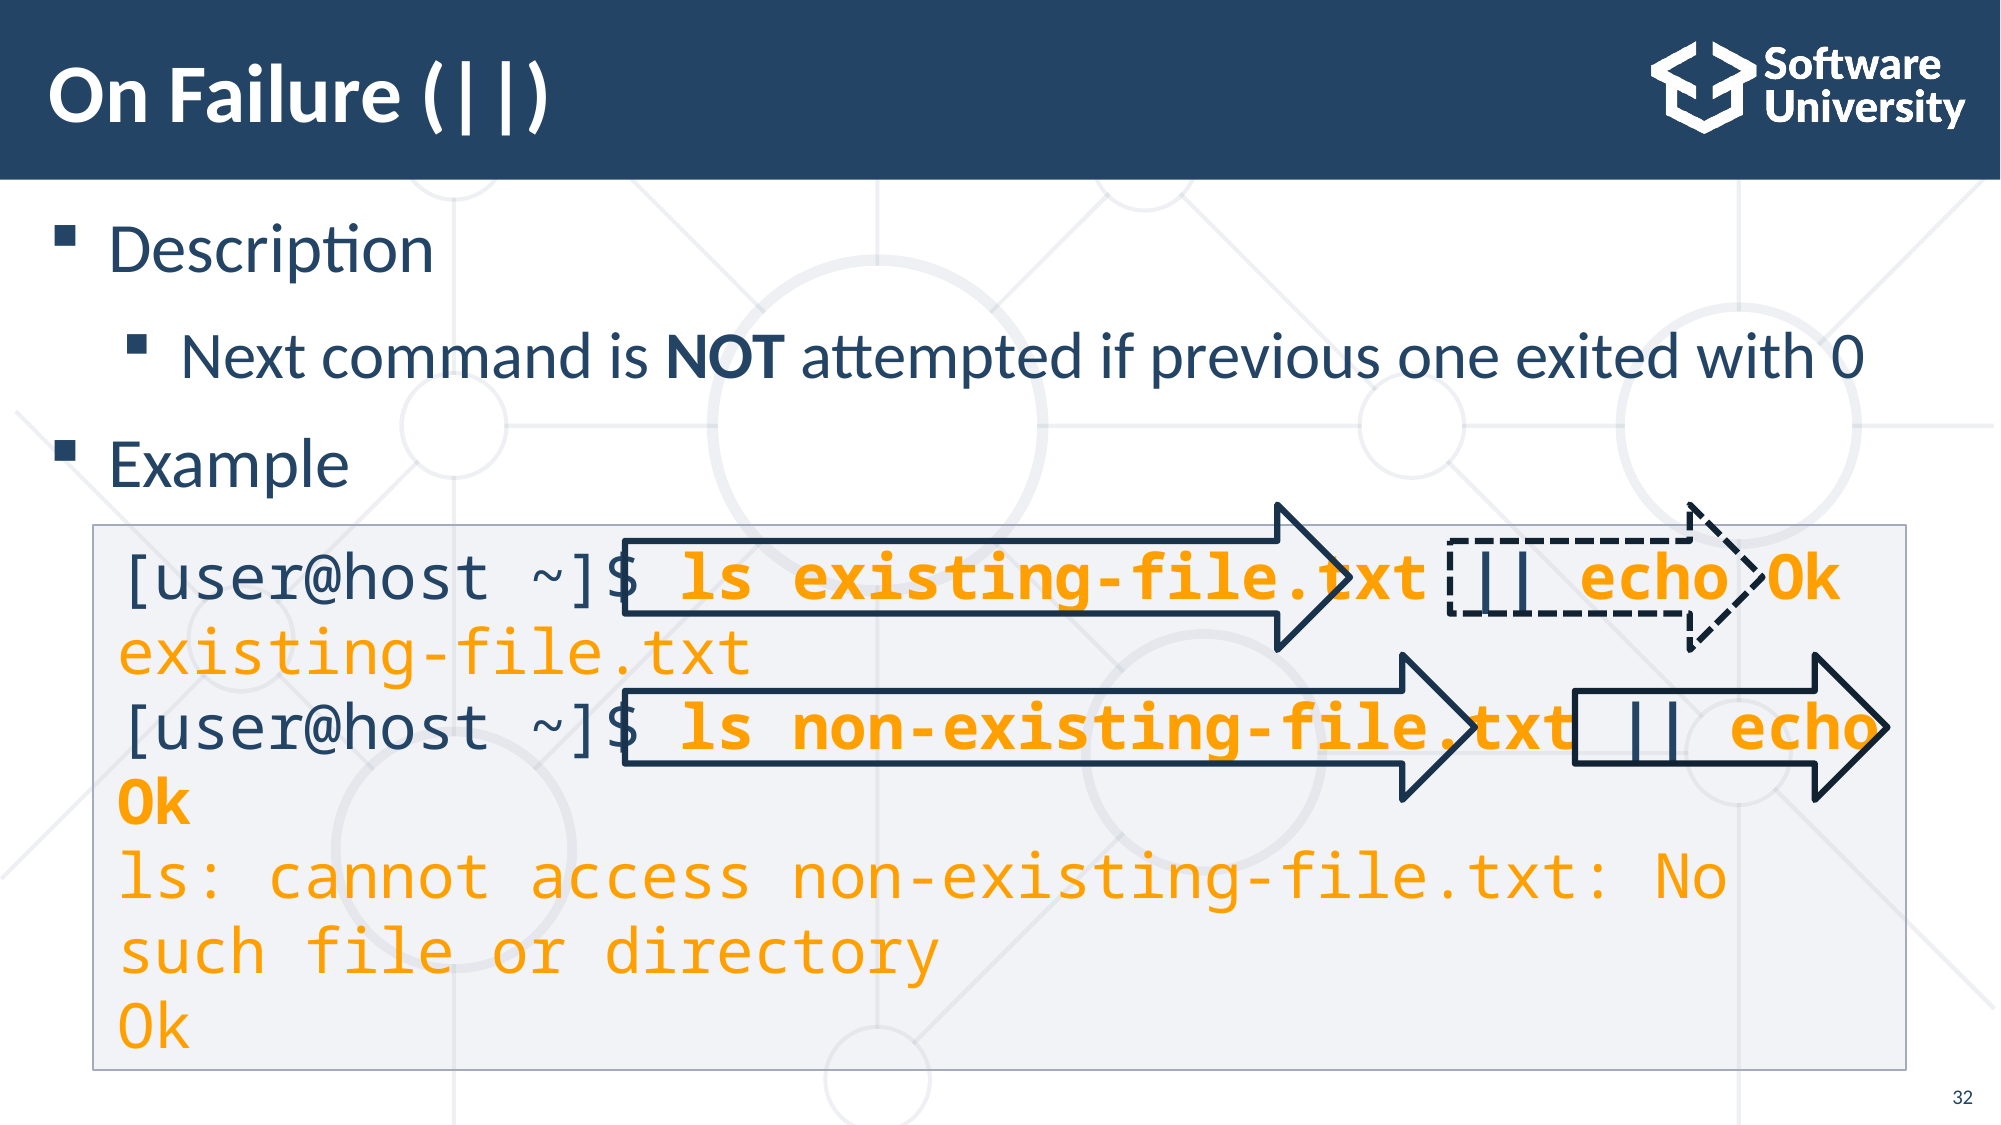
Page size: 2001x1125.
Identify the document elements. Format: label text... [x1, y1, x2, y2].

text_box [622, 652, 1478, 802]
text_box [1572, 652, 1890, 802]
title On Failure (||) [31, 16, 1625, 162]
text_box [user@host ~]$ ls existing-file.txt || echo Ok existing-file.txt [user@host ~]$ ls non-existing-file.txt || echo Ok ls: cannot access non-existing-file.txt: No such file or directory Ok [93, 525, 1906, 1071]
text_box [622, 502, 1353, 652]
text_box [1447, 502, 1765, 652]
list Description Next command is NOT attempted if previous one exited with 0 Example [31, 196, 1970, 1104]
picture [1651, 41, 1966, 134]
slide_number 32 [1927, 1067, 1989, 1117]
